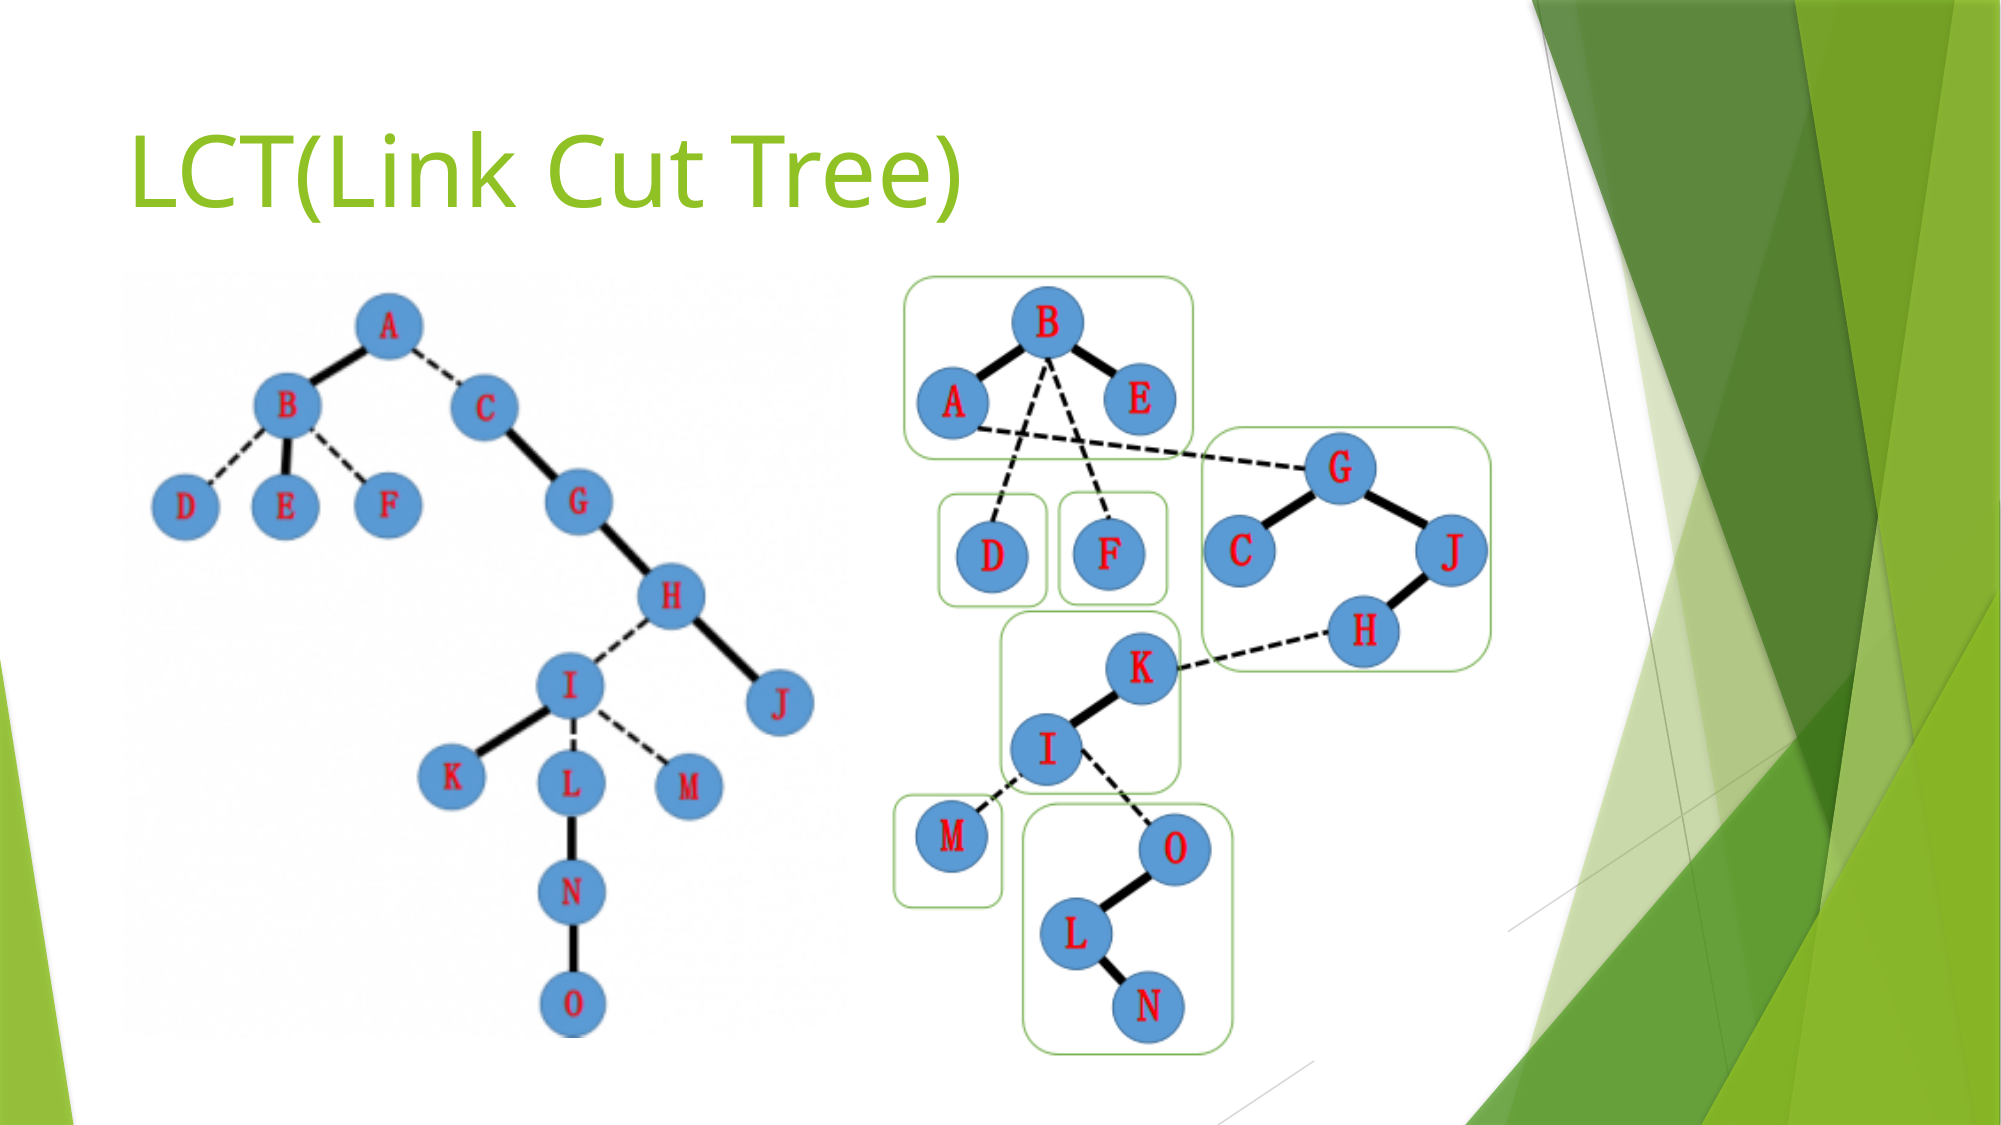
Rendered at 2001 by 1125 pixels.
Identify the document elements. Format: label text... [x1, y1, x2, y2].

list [121, 272, 849, 1038]
title LCT(Link Cut Tree) [111, 99, 1522, 317]
picture [869, 252, 1509, 1062]
